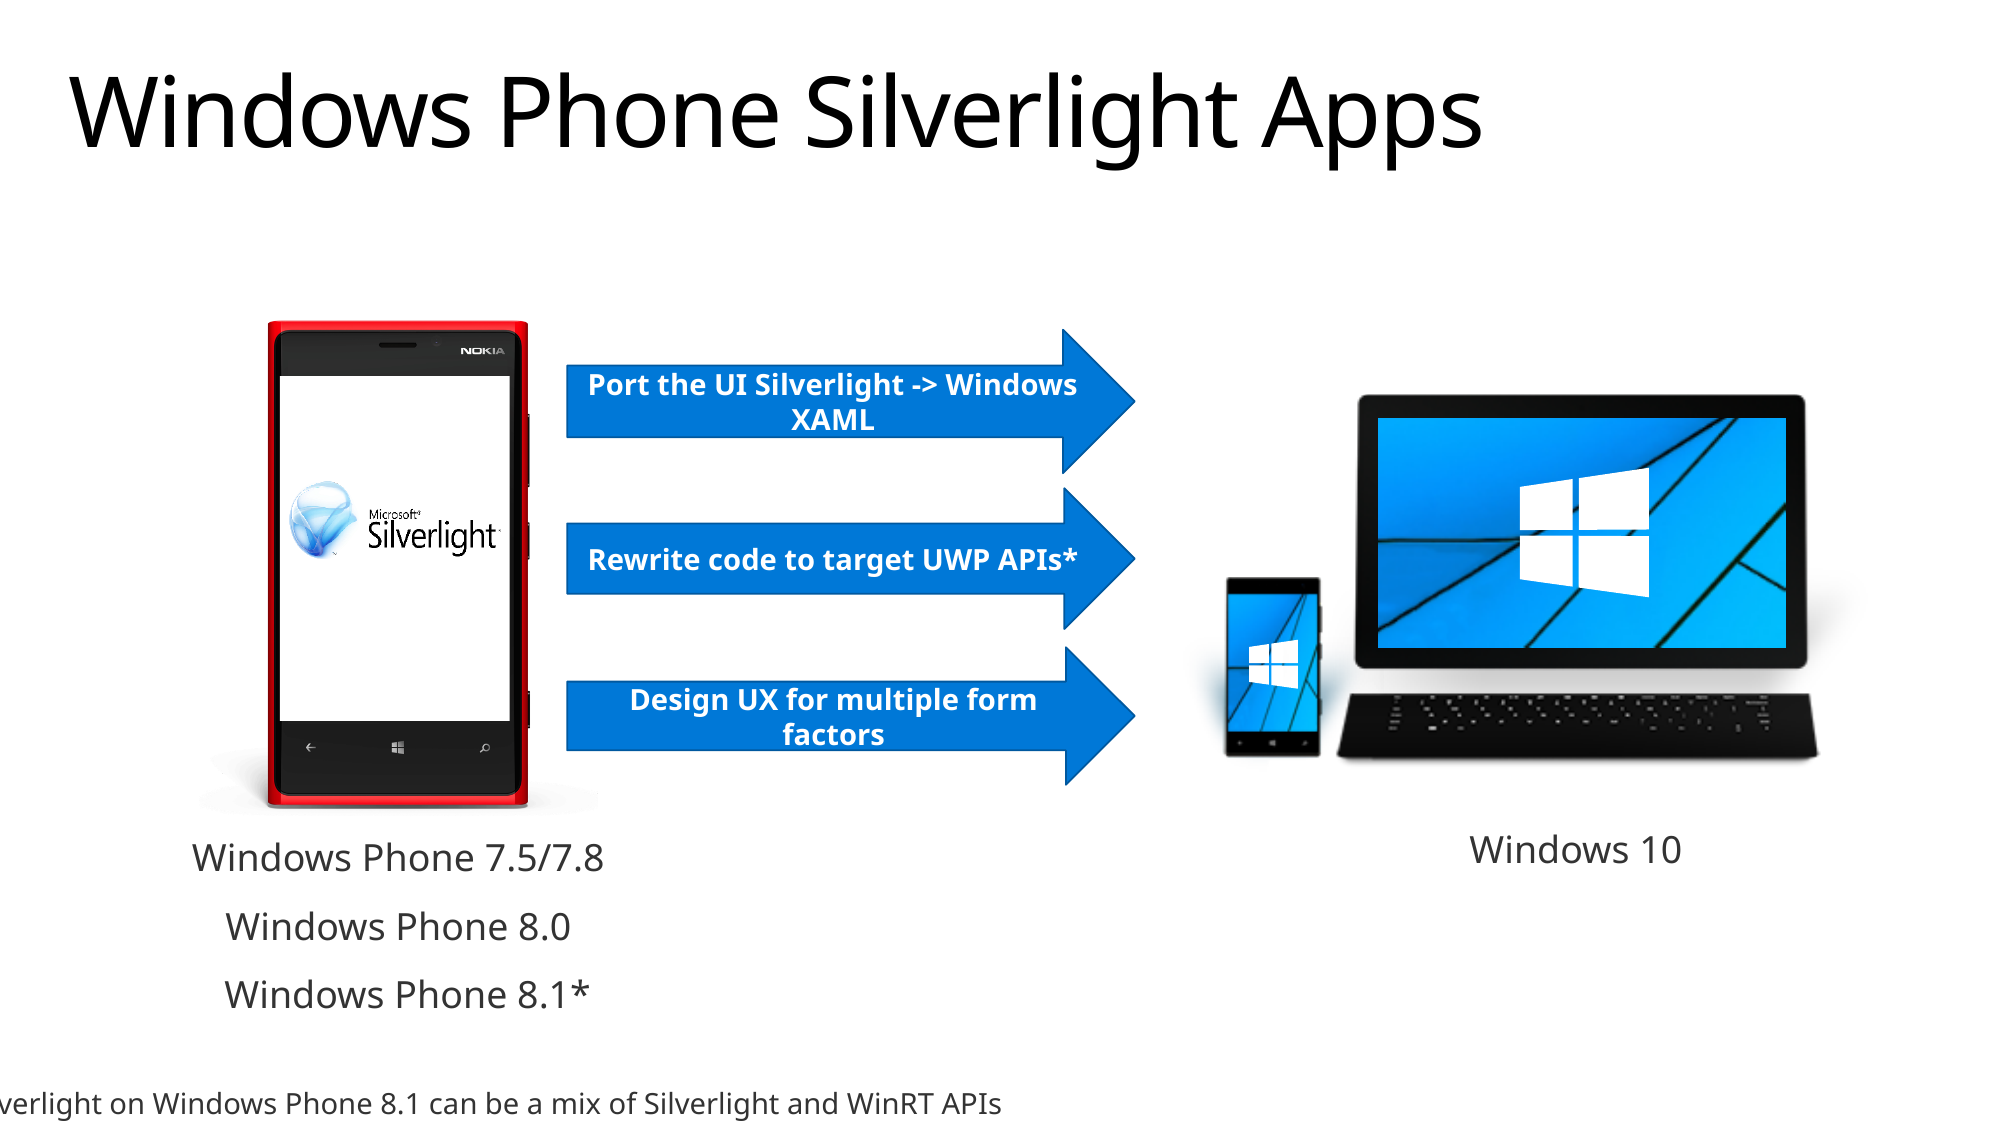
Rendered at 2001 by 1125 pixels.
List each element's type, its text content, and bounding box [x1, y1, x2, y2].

title Windows Phone Silverlight Apps [44, 47, 1957, 196]
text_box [198, 826, 599, 1025]
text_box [1183, 577, 1384, 773]
text_box Windows 10 [1454, 818, 1698, 879]
text_box *Silverlight on Windows Phone 8.1 can be a mix of Silverlight and WinRT APIs [0, 1077, 1018, 1125]
text_box Port the UI Silverlight -> Windows XAML [598, 328, 1136, 475]
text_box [1283, 394, 1869, 769]
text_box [199, 242, 598, 826]
text_box Design UX for multiple form factors [598, 646, 1136, 786]
text_box Rewrite code to target UWP APIs* [598, 487, 1136, 630]
